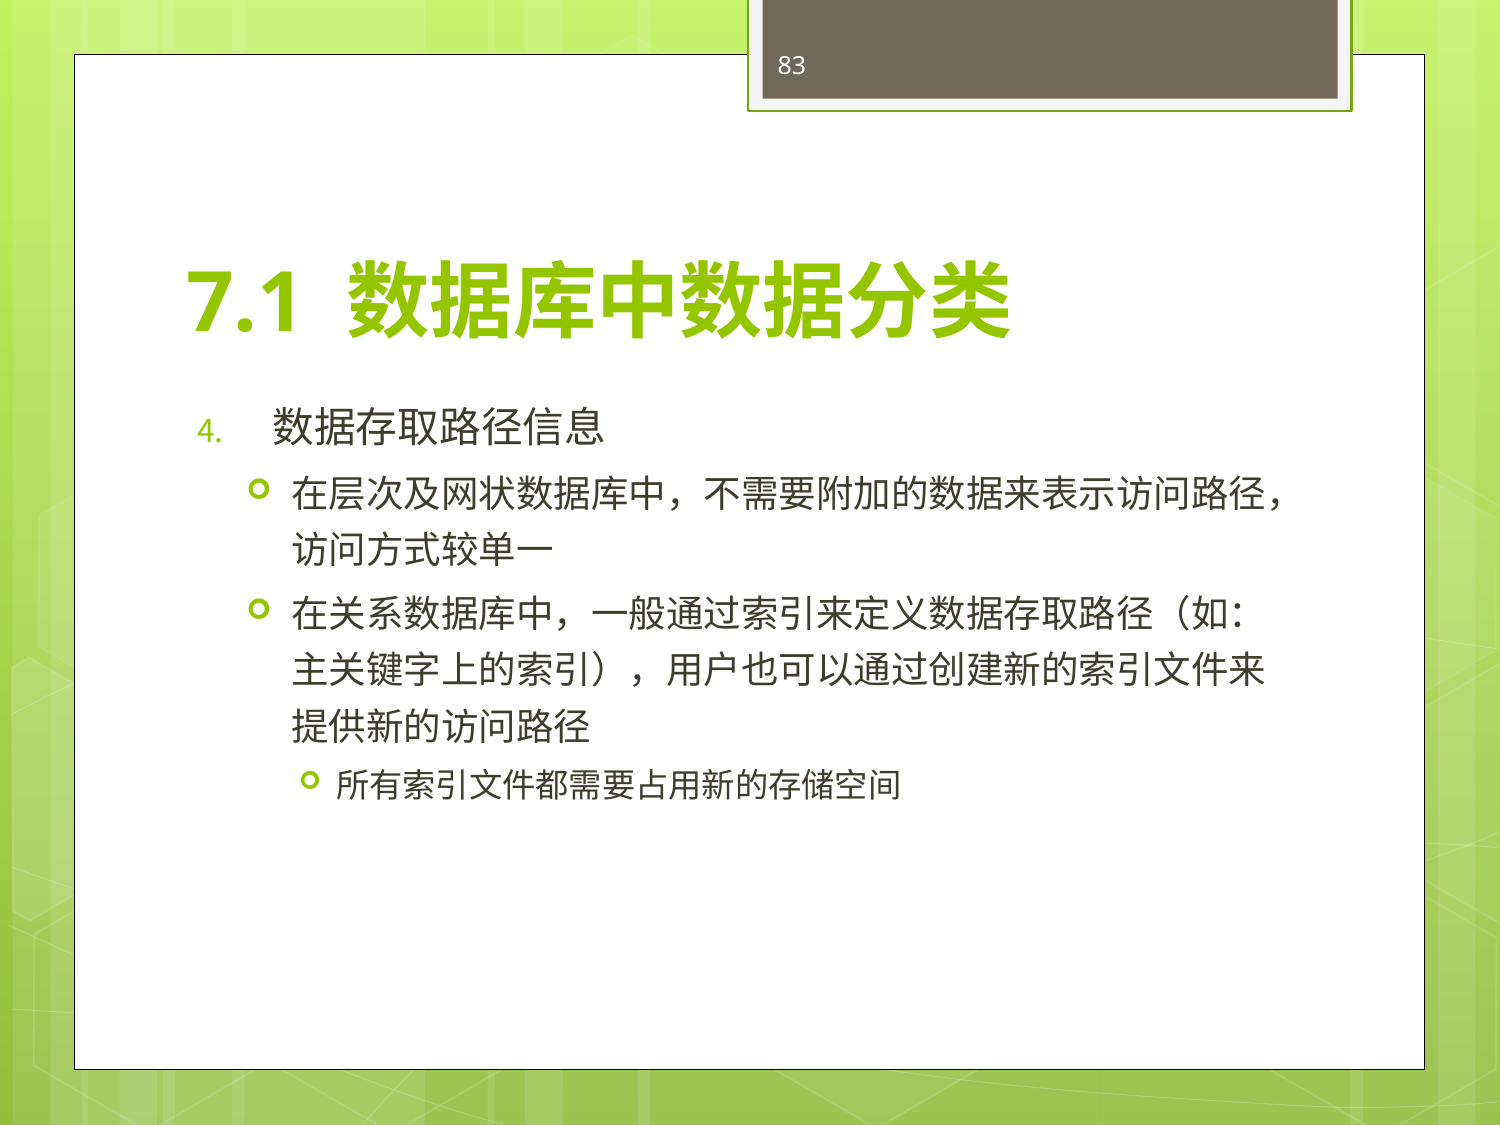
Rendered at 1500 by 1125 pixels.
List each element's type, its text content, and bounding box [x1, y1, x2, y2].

list 数据存取路径信息 在层次及网状数据库中，不需要附加的数据来表示访问路径，访问方式较单一 在关系数据库中，一般通过索引来定义数据存取路径（如：主关键字上的索引），用户也可以通过创建新的索引文件来提供新的访问路径 所有索引文件都需要占用新的存储空间 [171, 381, 1283, 957]
slide_number 83 [762, 36, 982, 97]
title 7.1 数据库中数据分类 [171, 168, 1324, 357]
